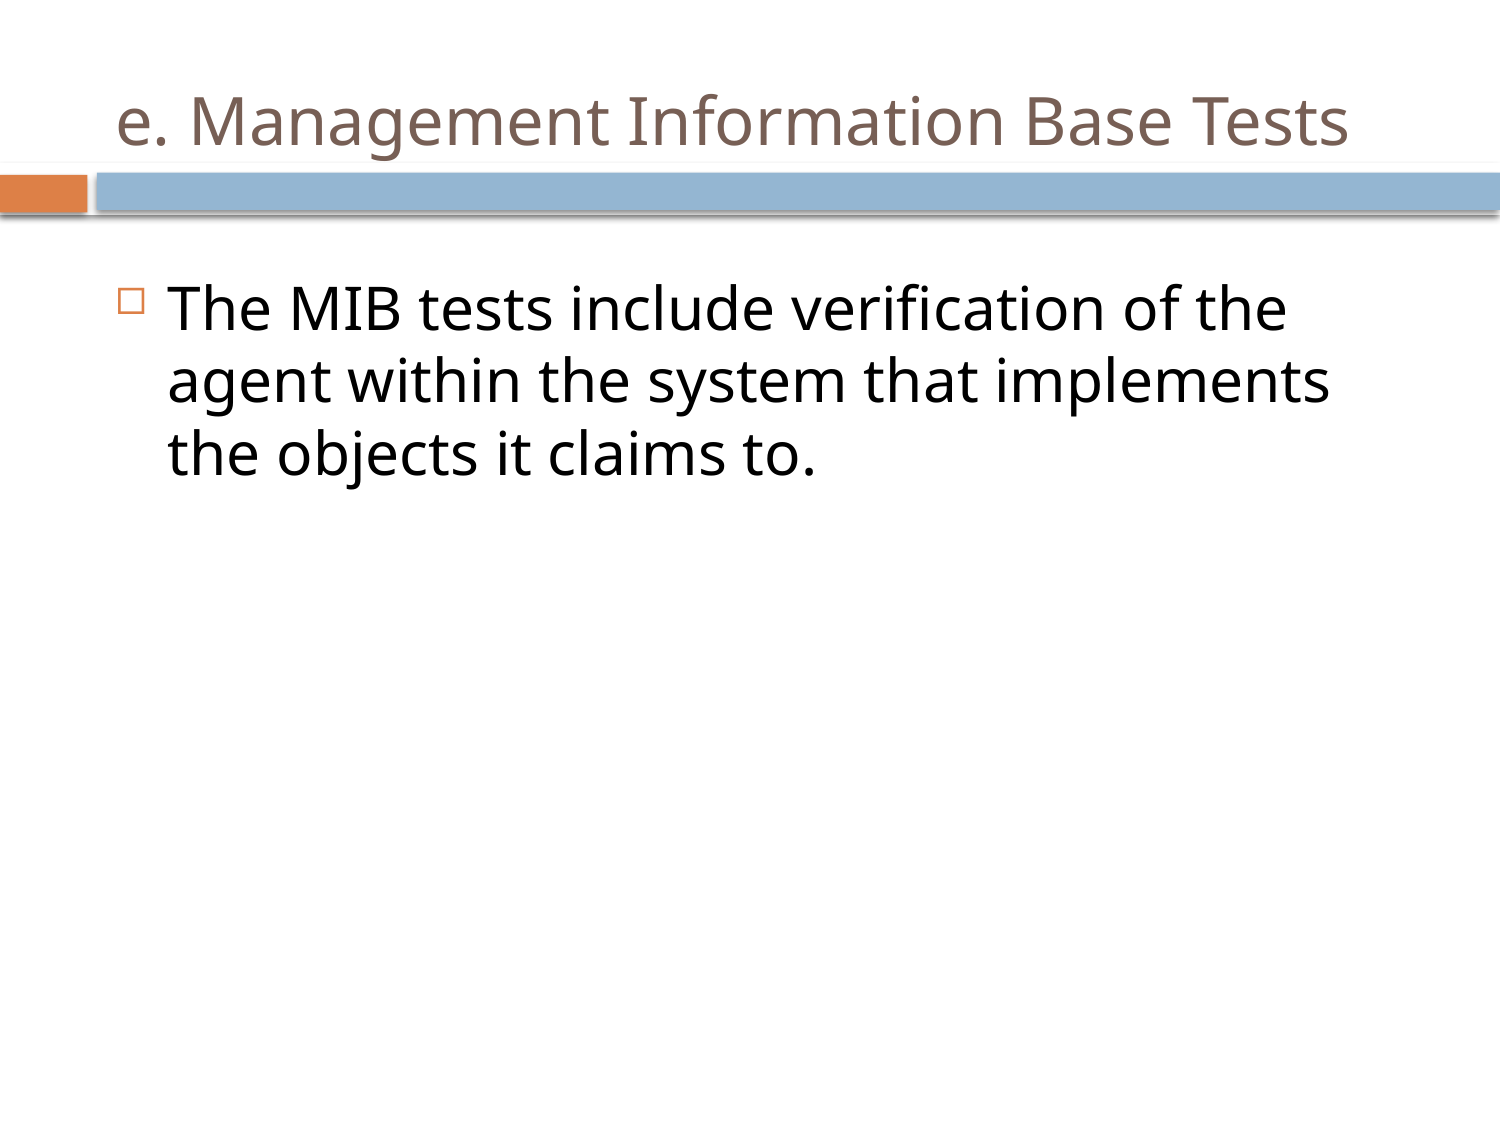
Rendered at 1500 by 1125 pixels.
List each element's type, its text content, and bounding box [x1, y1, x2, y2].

list The MIB tests include verification of the agent within the system that implements the objects it claims to. [100, 262, 1438, 1000]
title e. Management Information Base Tests [100, 37, 1438, 200]
